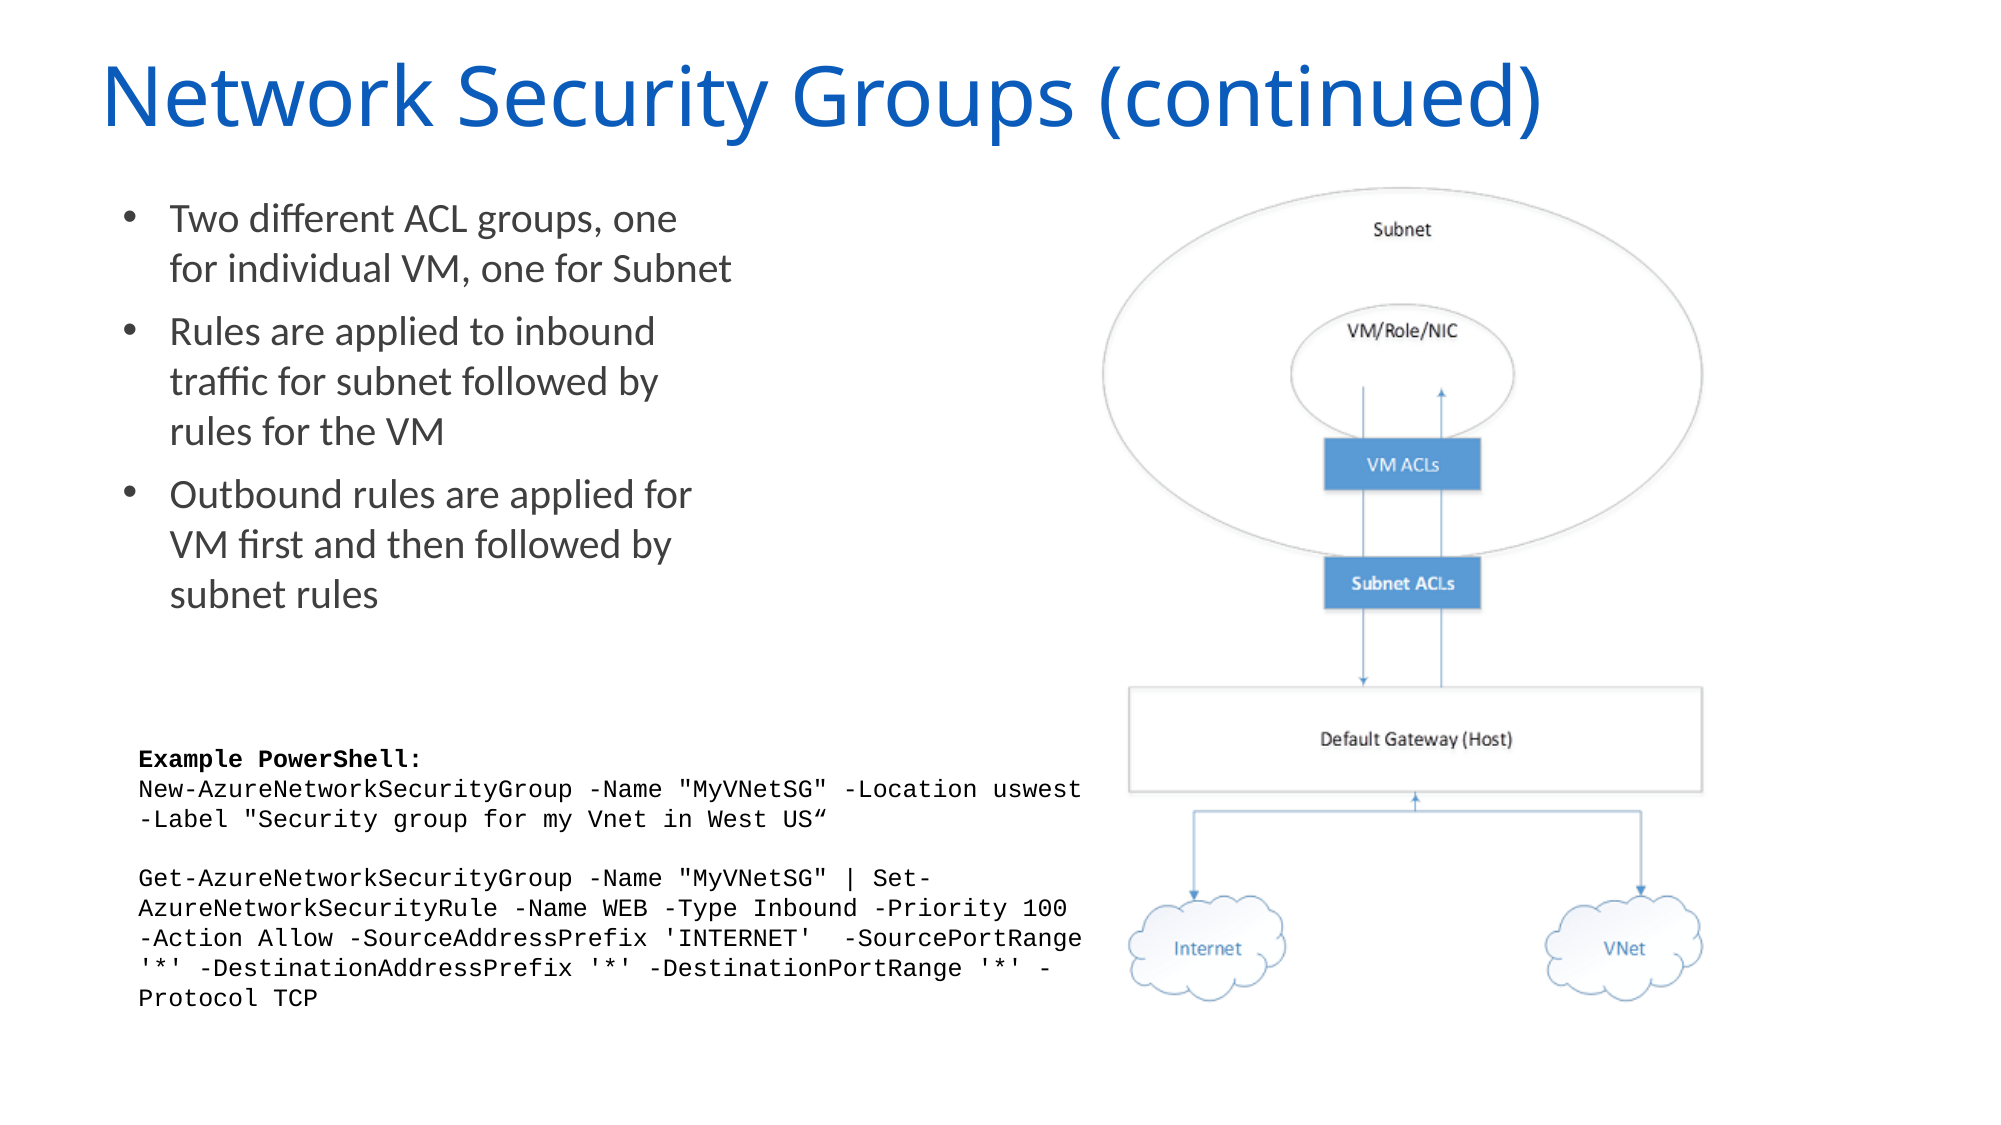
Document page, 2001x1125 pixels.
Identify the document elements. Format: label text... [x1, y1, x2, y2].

title Network Security Groups (continued) [85, 37, 1915, 162]
text_box Example PowerShell: New-AzureNetworkSecurityGroup -Name "MyVNetSG" -Location uswest -Label "Security group for my Vnet in West US“ Get-AzureNetworkSecurityGroup -Name "MyVNetSG" | Set-AzureNetworkSecurityRule -Name WEB -Type Inbound -Priority 100 -Action Allow -SourceAddressPrefix 'INTERNET' -SourcePortRange '*' -DestinationAddressPrefix '*' -DestinationPortRange '*' -Protocol TCP [123, 734, 1113, 1020]
picture [1101, 186, 1713, 1003]
text_box Two different ACL groups, one for individual VM, one for Subnet Rules are applied to inbound traffic for subnet followed by rules for the VM Outbound rules are applied for VM first and then followed by subnet rules [107, 183, 749, 674]
